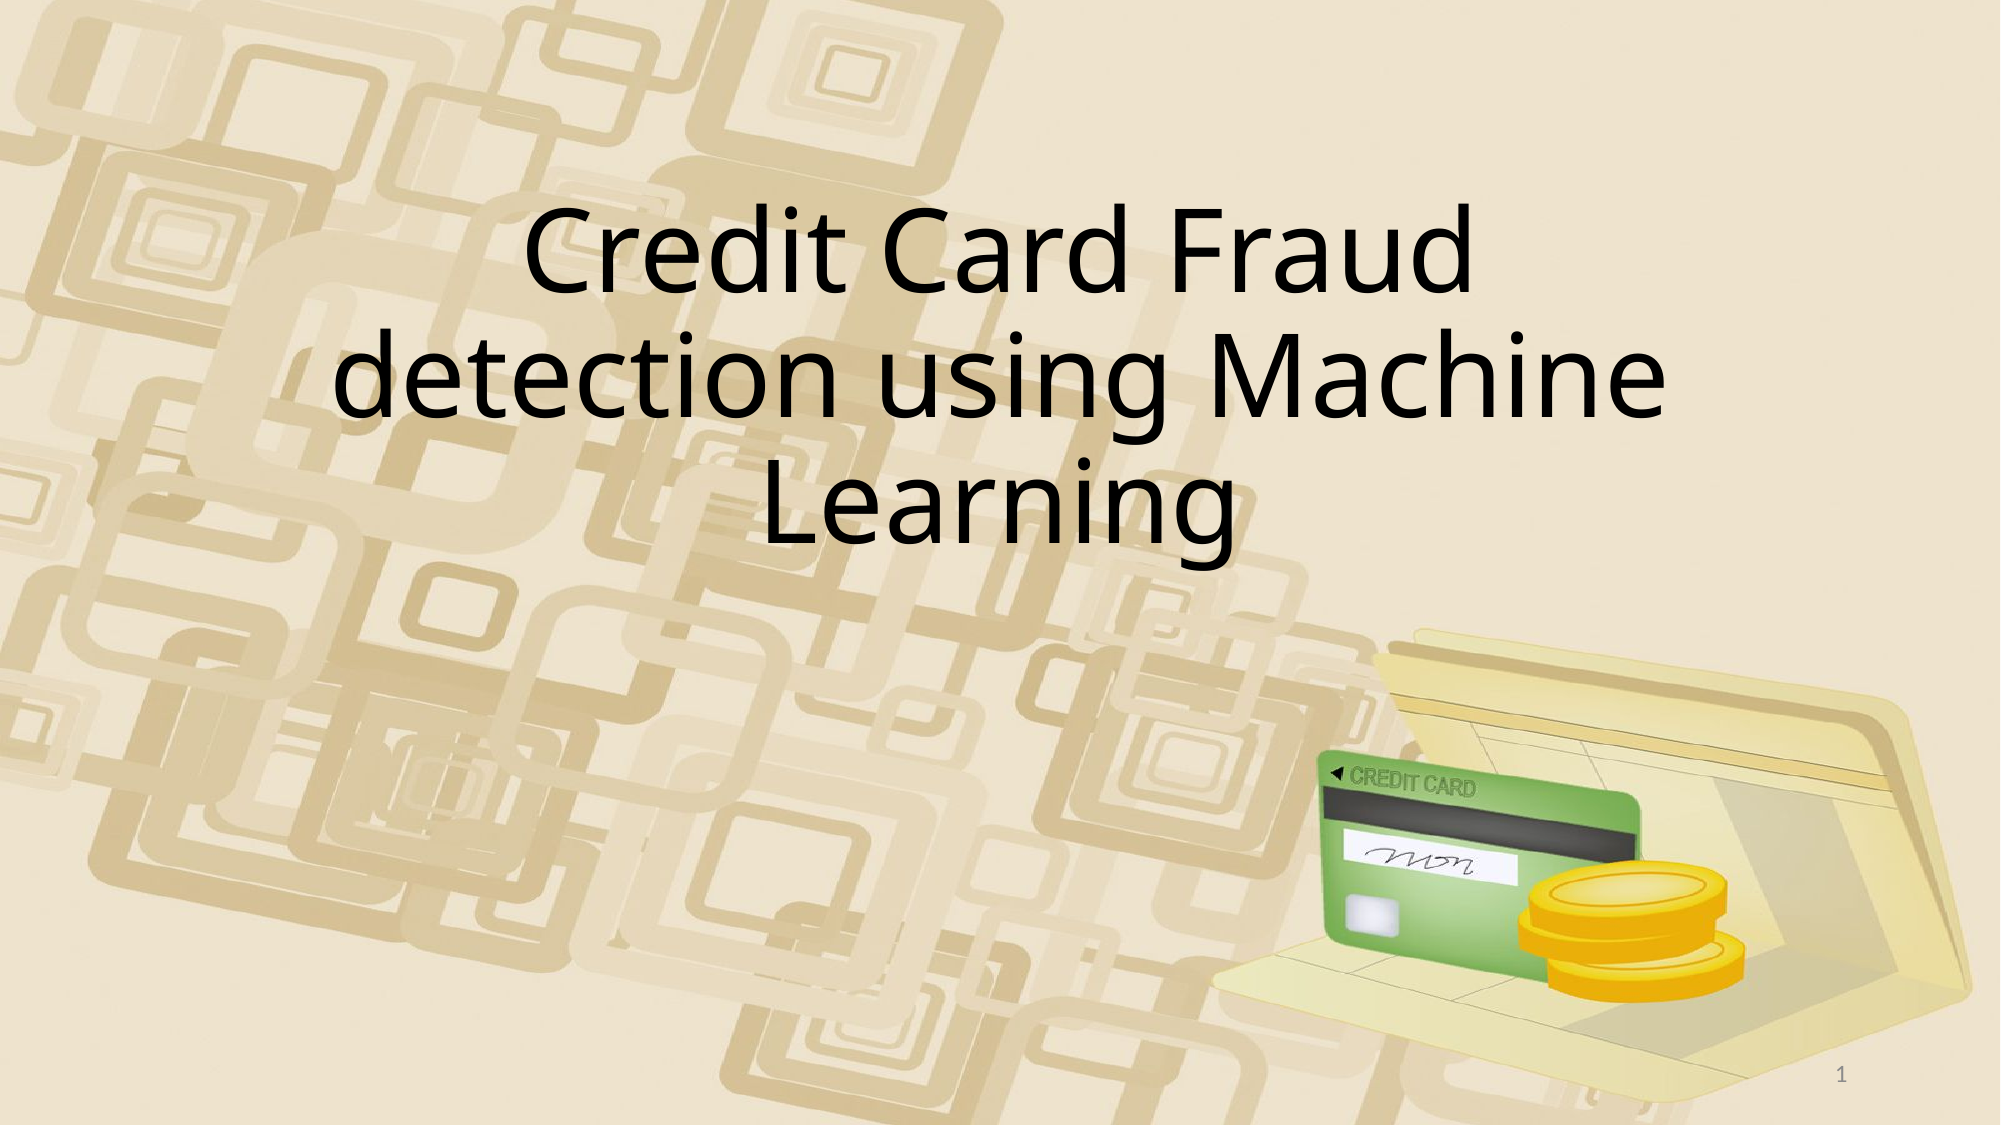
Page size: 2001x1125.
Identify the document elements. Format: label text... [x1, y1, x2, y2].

slide_number 1 [1412, 1042, 1863, 1103]
picture [0, 0, 2001, 1125]
title Credit Card Fraud detection using Machine Learning [249, 184, 1750, 576]
